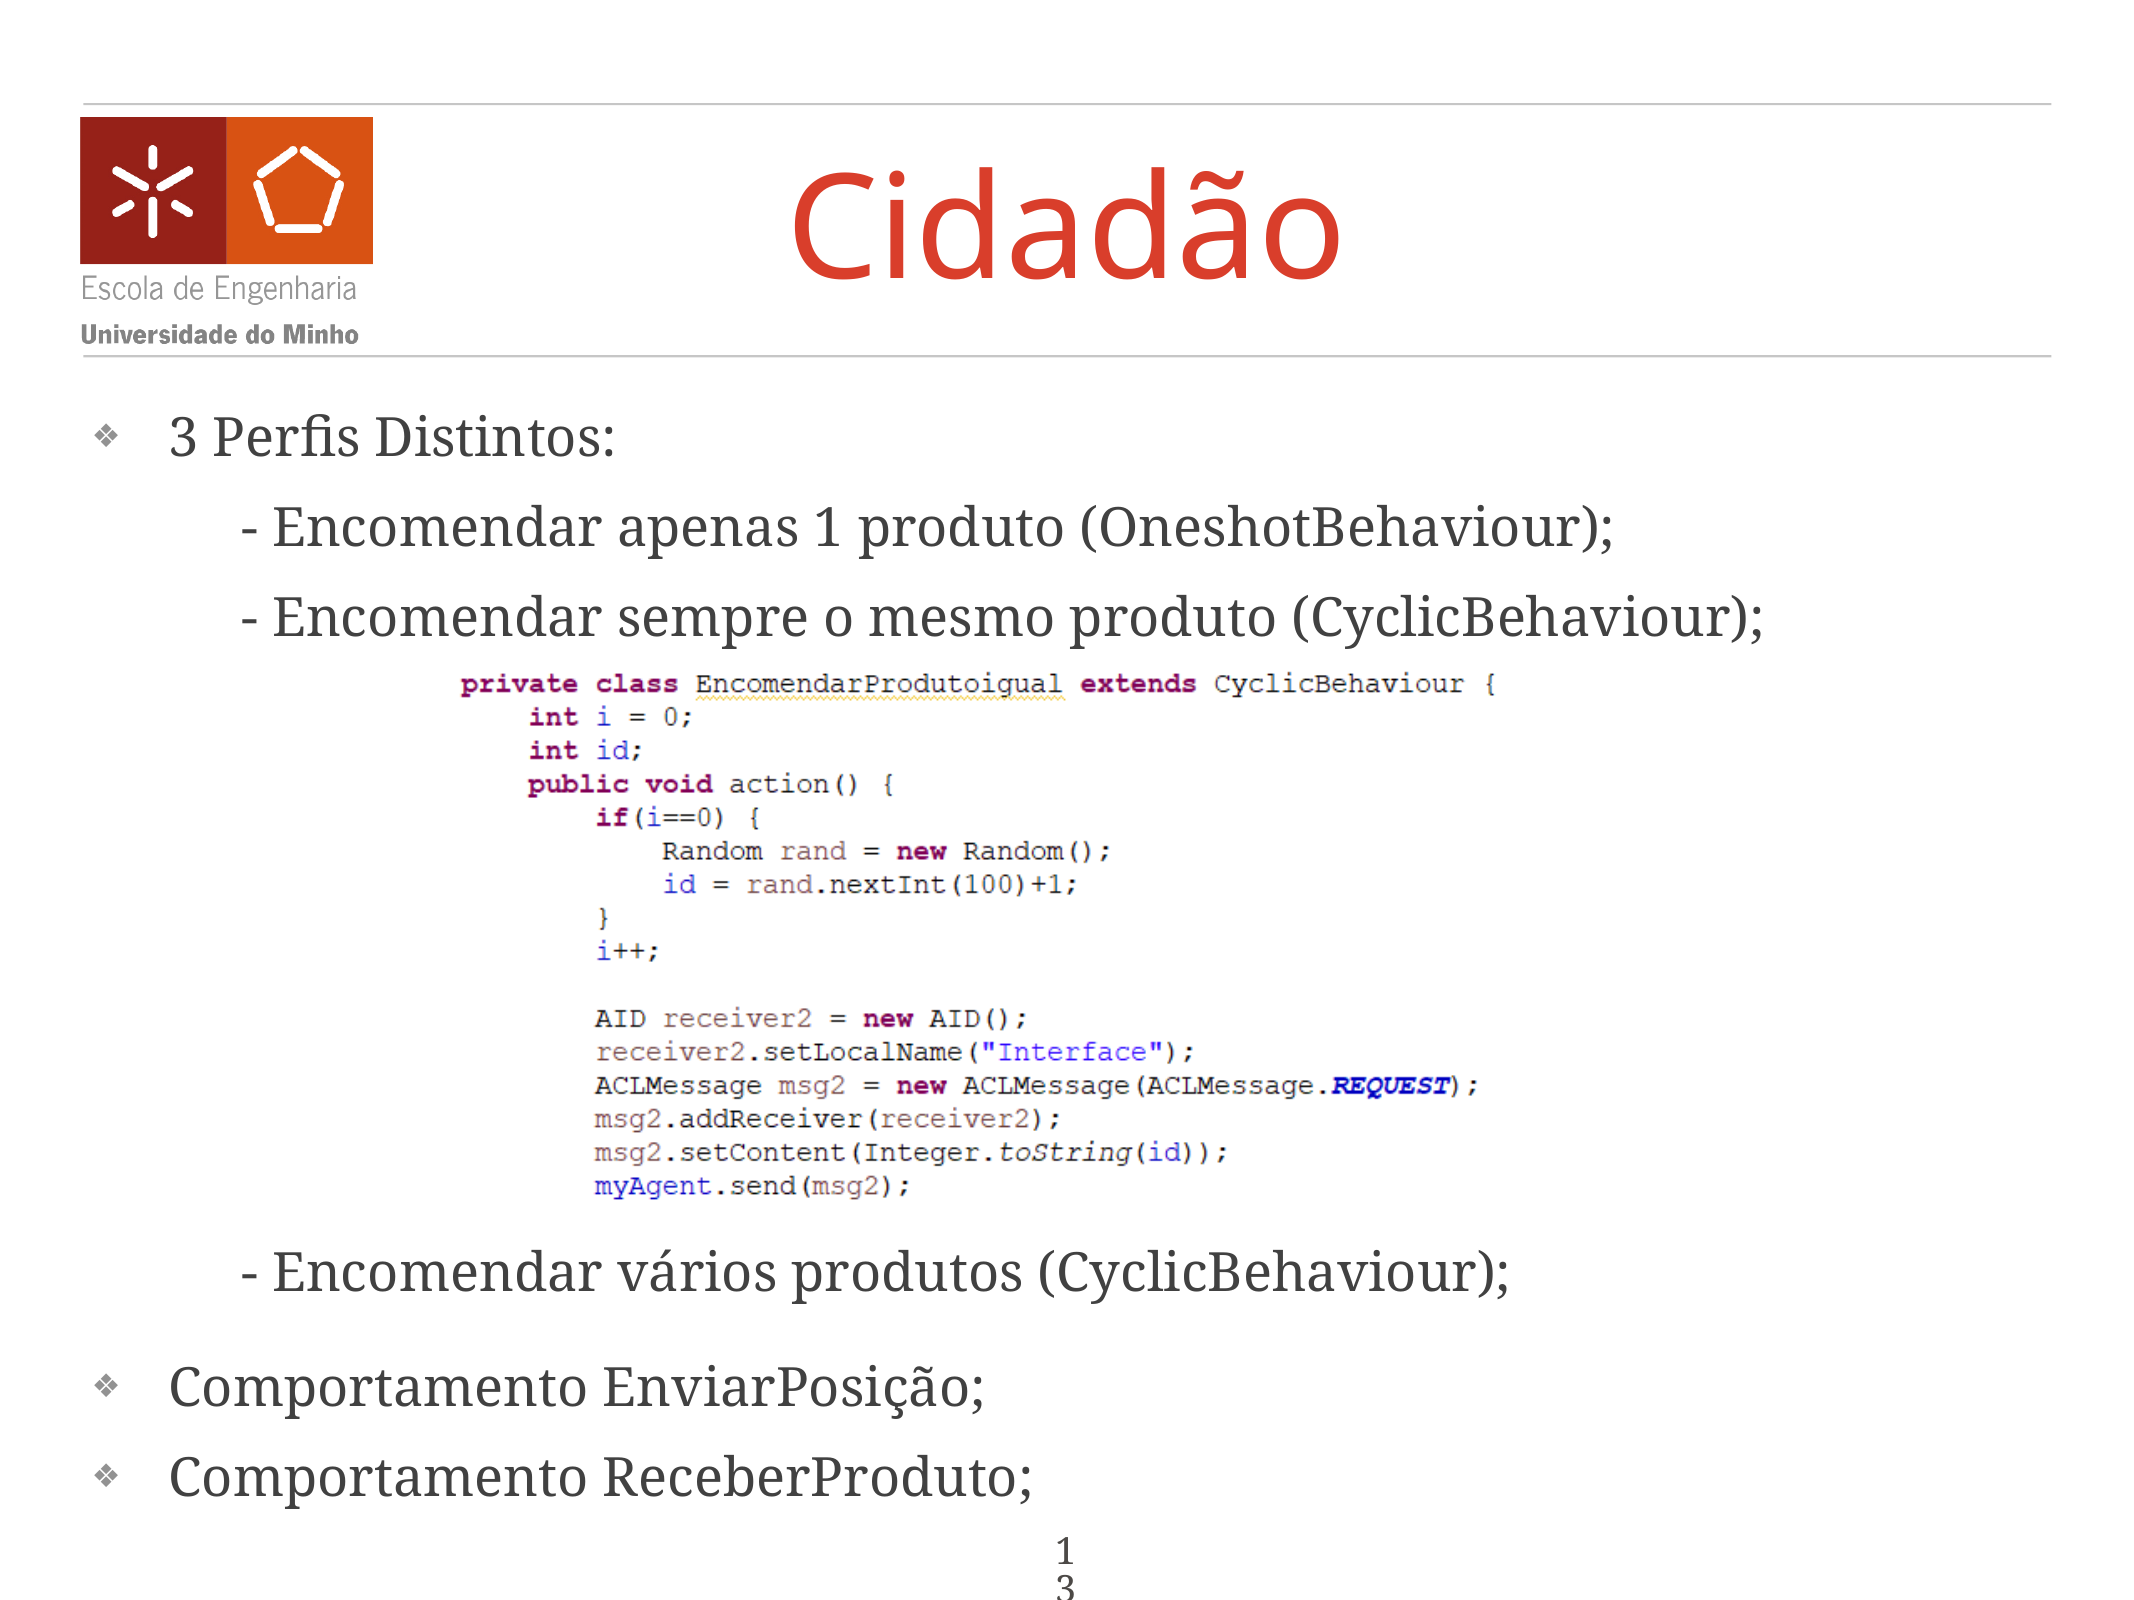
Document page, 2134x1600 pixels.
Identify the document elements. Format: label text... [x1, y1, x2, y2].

picture [437, 669, 1657, 1209]
picture [80, 117, 373, 345]
slide_number 13 [1046, 1520, 1085, 1586]
list 3 Perfis Distintos: - Encomendar apenas 1 produto (OneshotBehaviour); - Encomendar sempre o mesmo produto (CyclicBehaviour); - Encomendar vários produtos (CyclicBehaviour); Comportamento EnviarPosição; Comportamento ReceberProduto; [82, 393, 2051, 1520]
title Cidadão [373, 130, 2051, 332]
